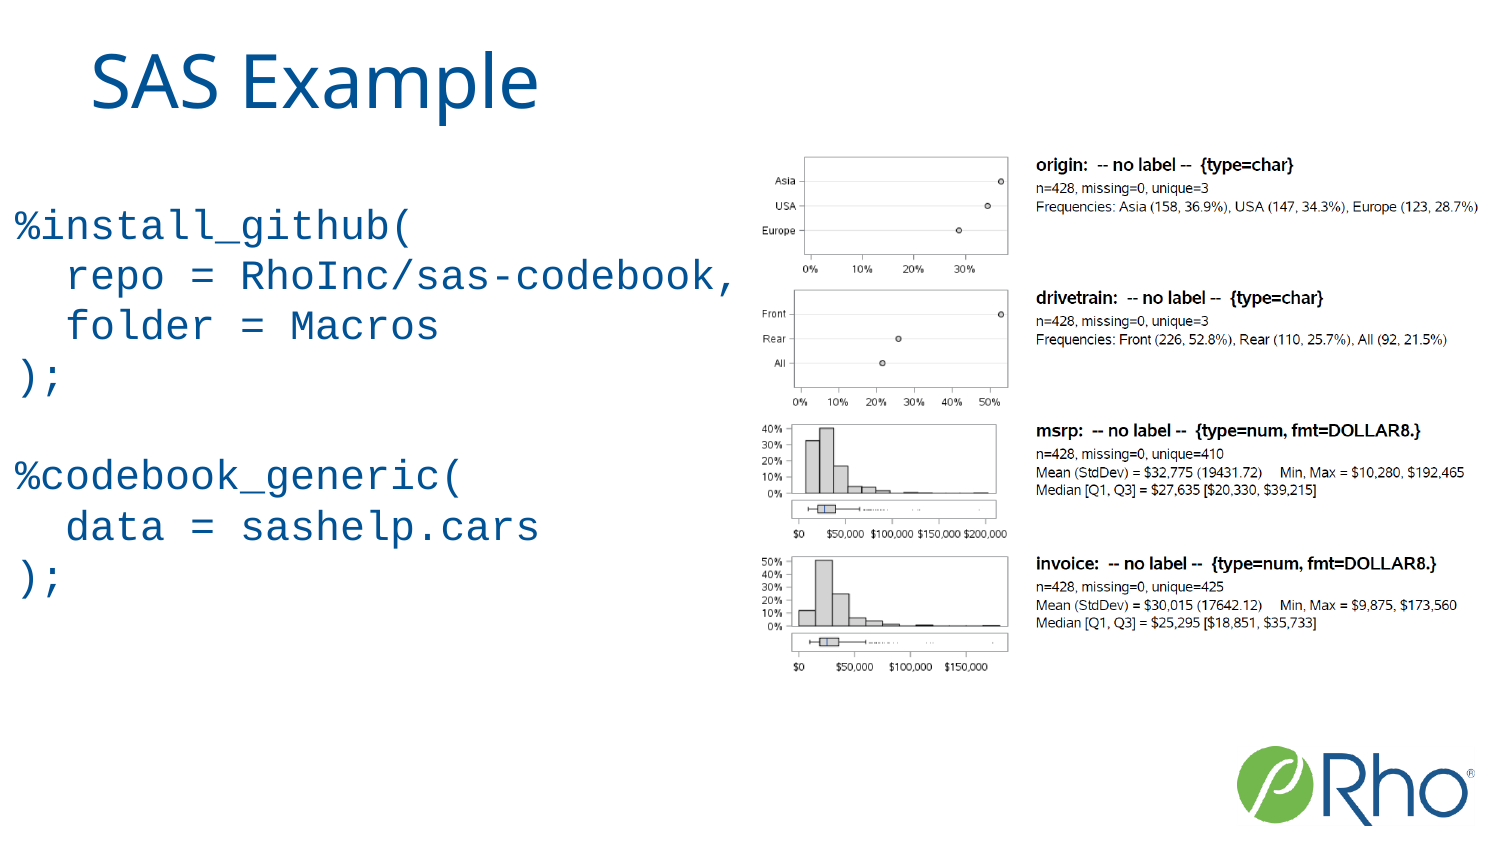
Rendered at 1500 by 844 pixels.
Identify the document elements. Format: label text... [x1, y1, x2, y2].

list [737, 146, 1492, 677]
picture [1237, 746, 1475, 826]
list %install_github( repo = RhoInc/sas-codebook, folder = Macros ); %codebook_generic( data = sashelp.cars ); [0, 140, 763, 704]
title SAS Example [74, 22, 1426, 136]
